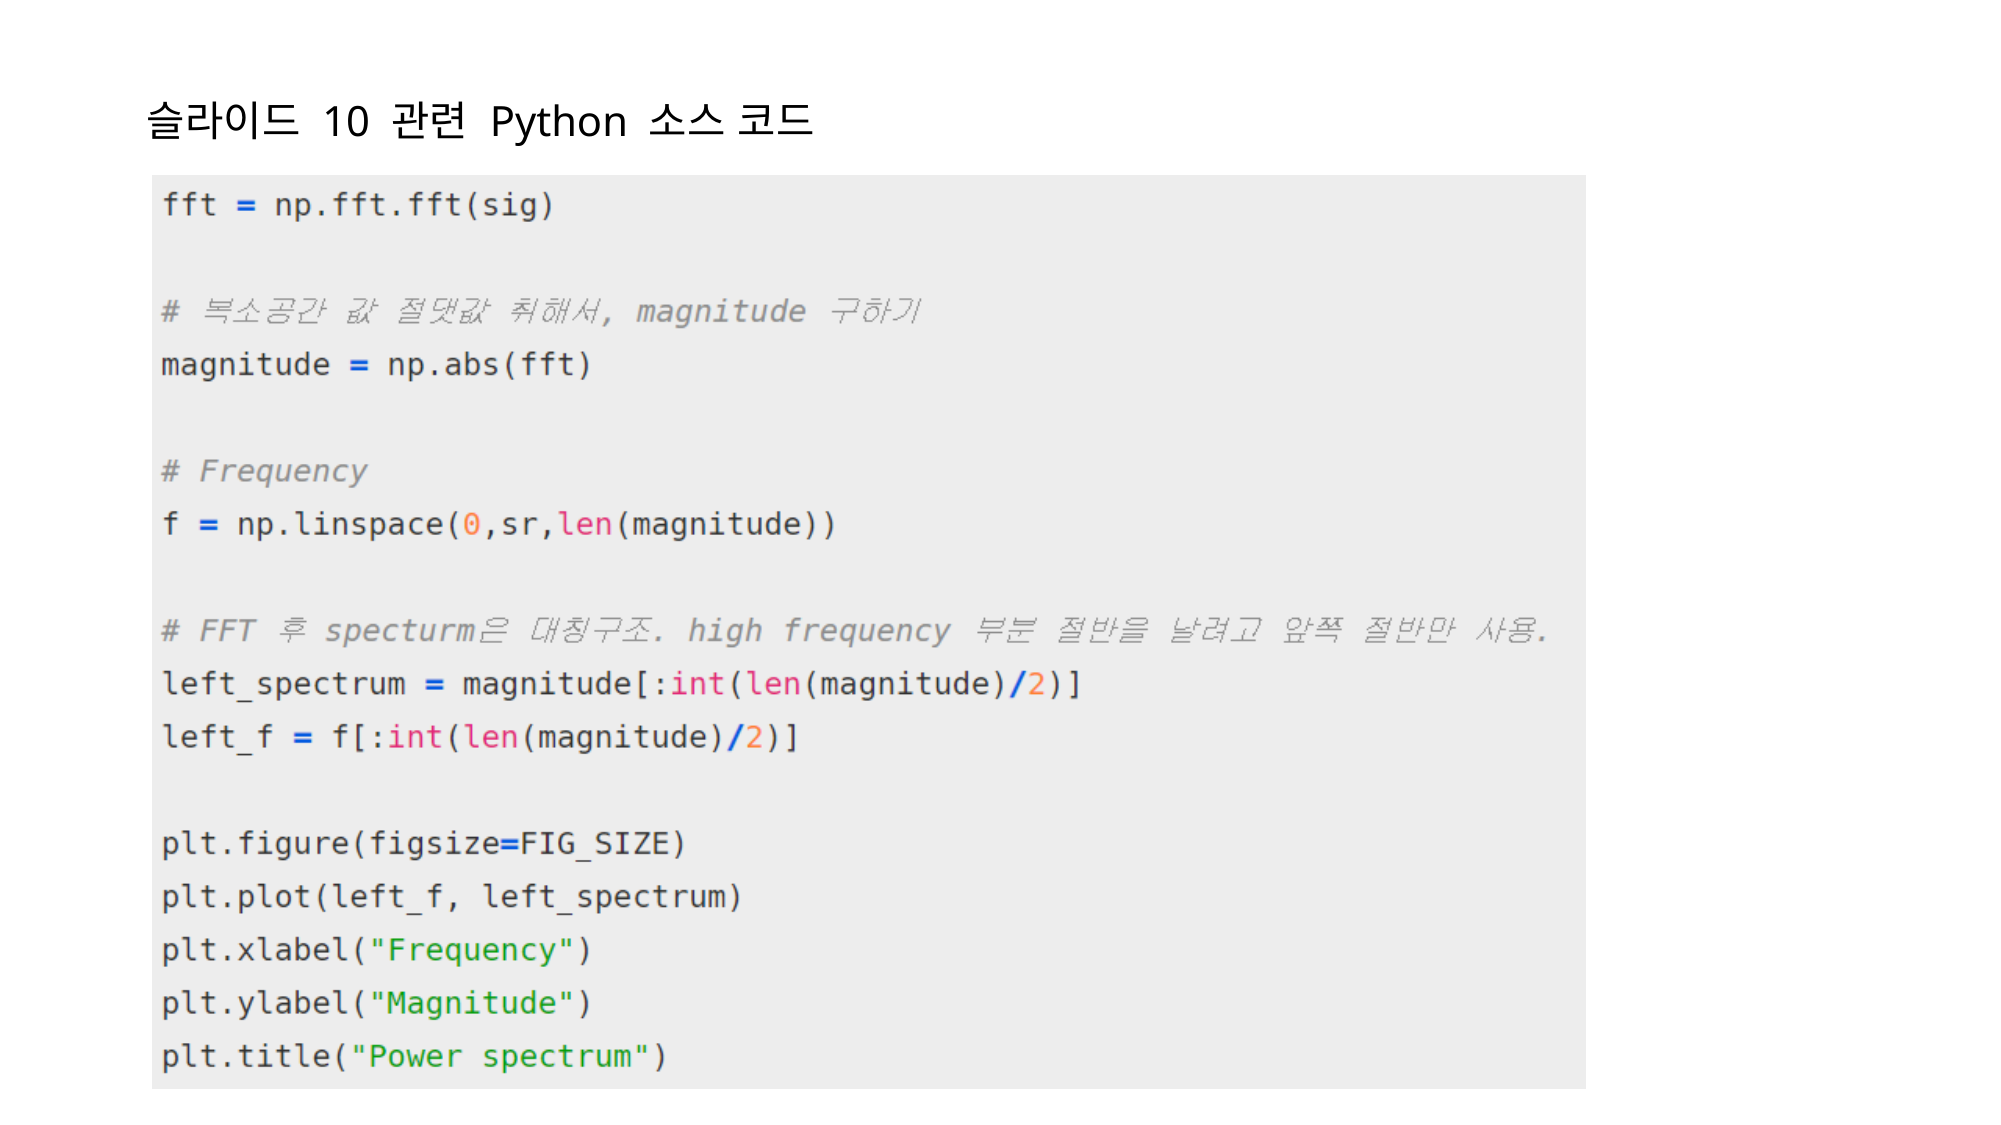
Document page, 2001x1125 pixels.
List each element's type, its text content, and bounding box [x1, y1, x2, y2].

picture [152, 175, 1586, 1089]
text_box 슬라이드 10 관련 Python 소스 코드 [131, 87, 898, 153]
